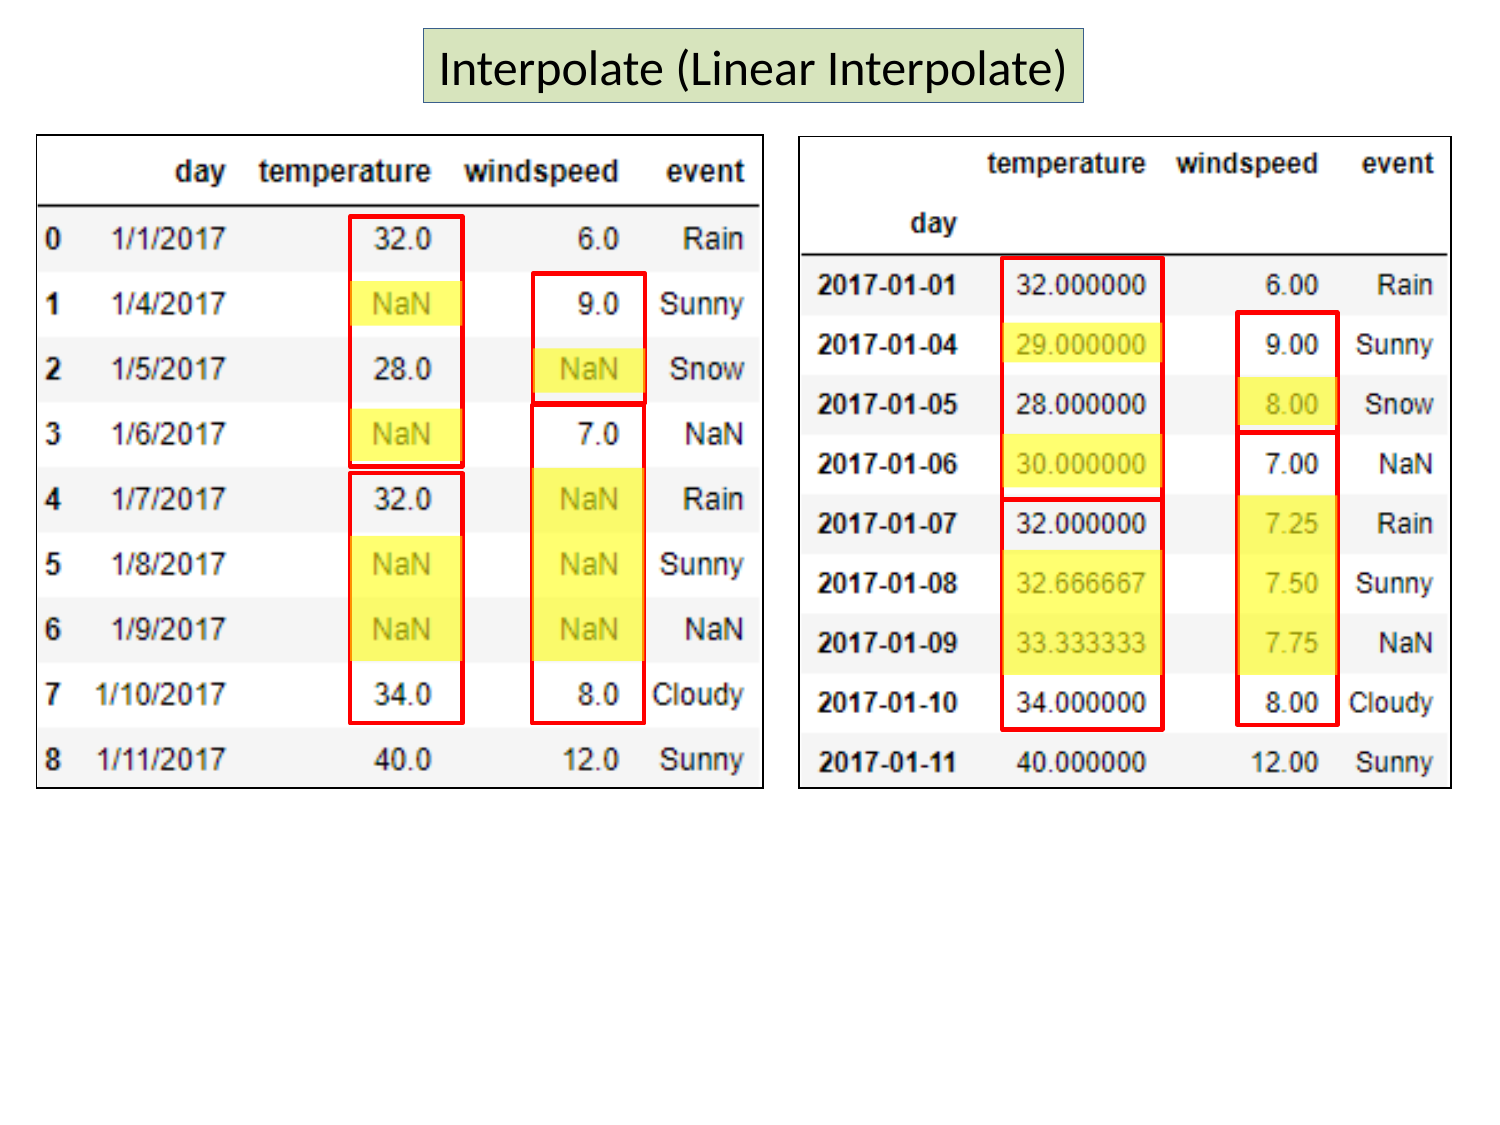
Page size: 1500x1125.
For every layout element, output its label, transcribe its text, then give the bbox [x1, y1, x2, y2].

picture [799, 137, 1451, 788]
text_box Interpolate (Linear Interpolate) [423, 28, 1084, 103]
picture [37, 135, 763, 788]
